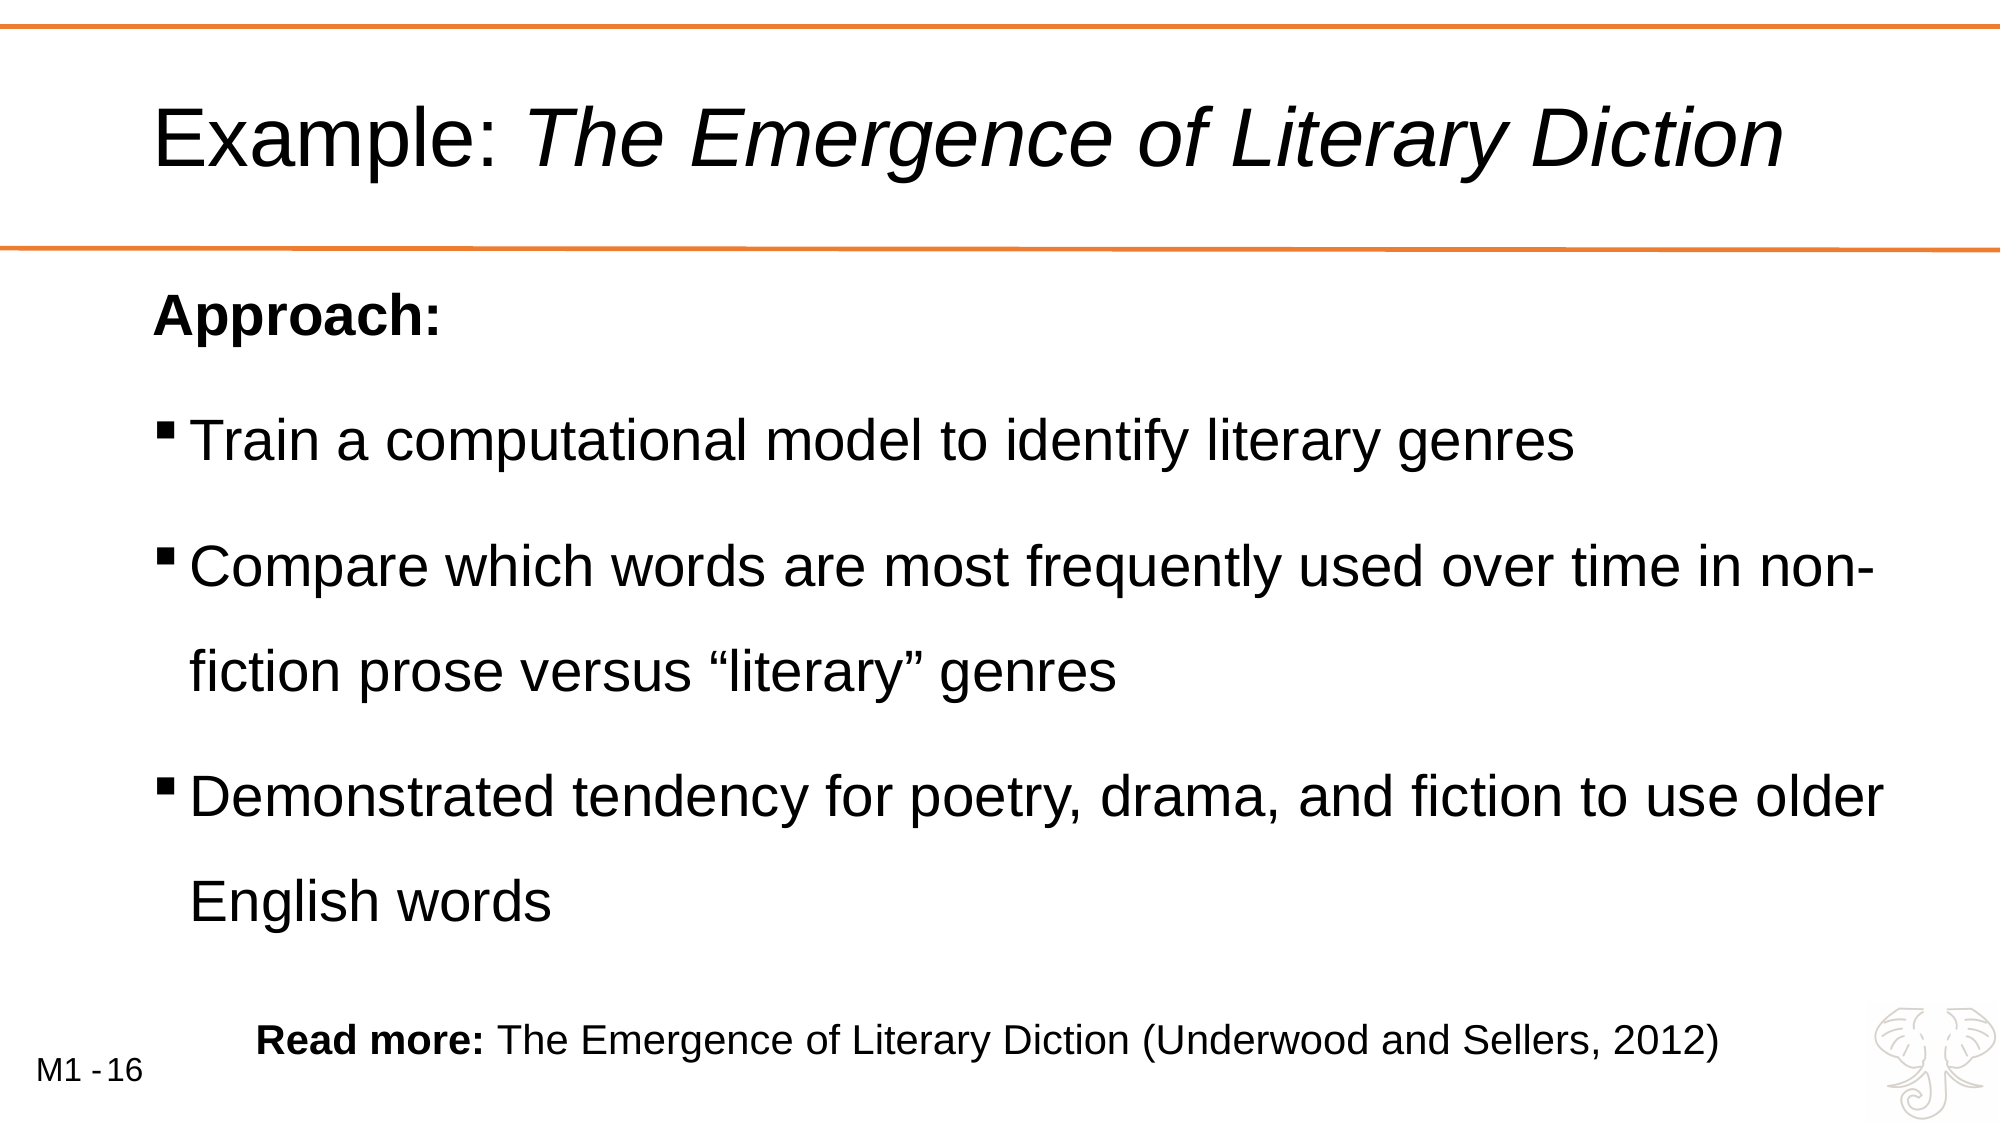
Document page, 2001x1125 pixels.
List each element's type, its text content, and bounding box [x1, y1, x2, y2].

text_box Read more: The Emergence of Literary Diction (Underwood and Sellers, 2012) [240, 1005, 1937, 1071]
picture [1866, 1002, 1998, 1123]
slide_number 16 [91, 1037, 428, 1100]
title Example: The Emergence of Literary Diction [137, 30, 2000, 249]
list Approach: Train a computational model to identify literary genres Compare which words are most frequently used over time in non-fiction prose versus “literary” genres Demonstrated tendency for poetry, drama, and fiction to use older English words [137, 234, 1976, 1016]
